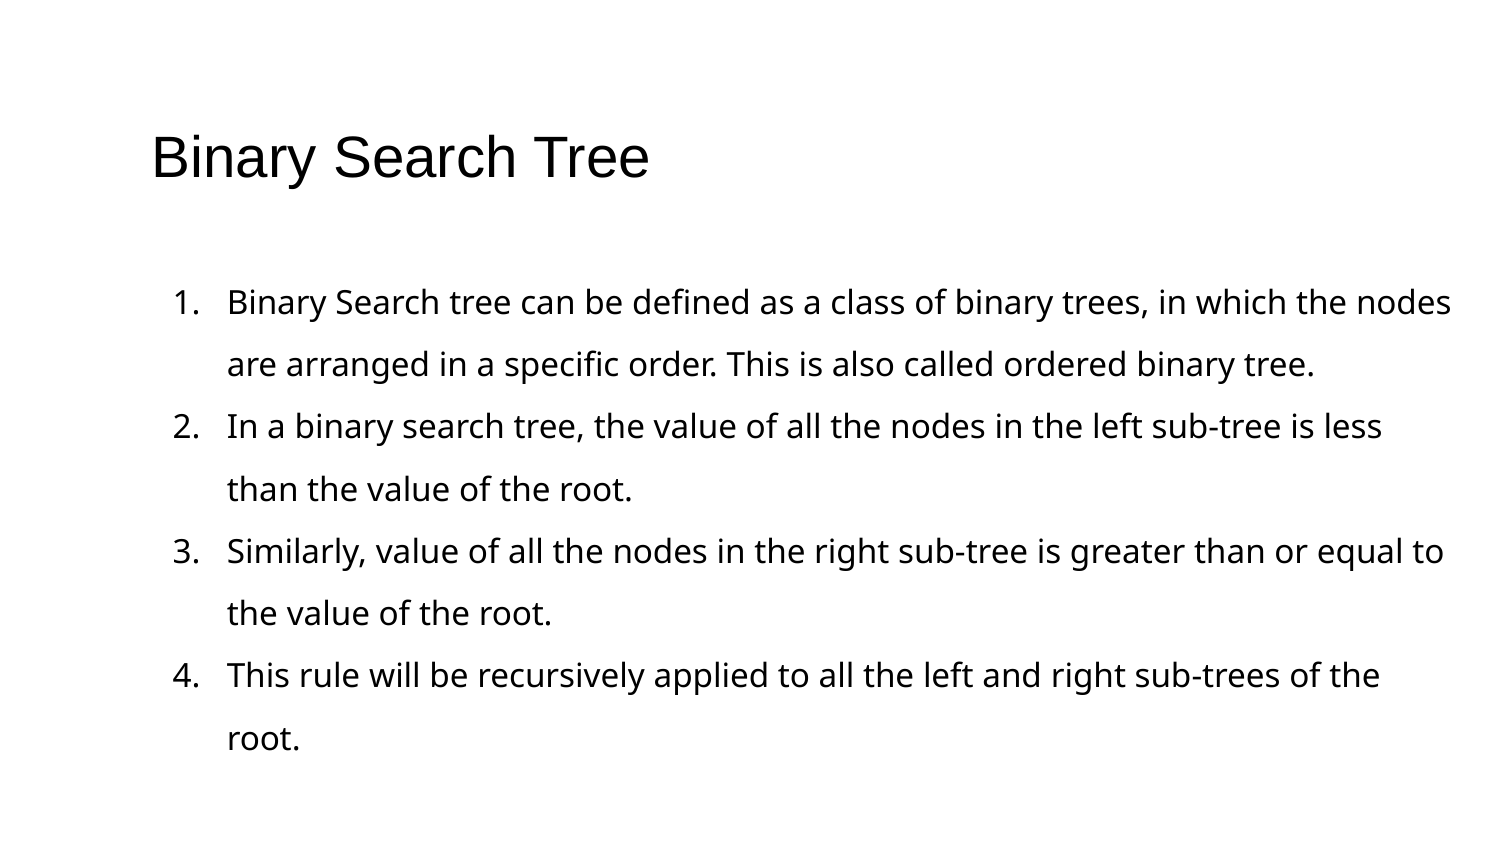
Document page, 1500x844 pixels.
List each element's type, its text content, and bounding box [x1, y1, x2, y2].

list Binary Search tree can be defined as a class of binary trees, in which the nodes are arranged in a specific order. This is also called ordered binary tree. In a binary search tree, the value of all the nodes in the left sub-tree is less than the value of the root. Similarly, value of all the nodes in the right sub-tree is greater than or equal to the value of the root. This rule will be recursively applied to all the left and right sub-trees of the root. [140, 253, 1476, 750]
title Binary Search Tree [140, 75, 1356, 242]
